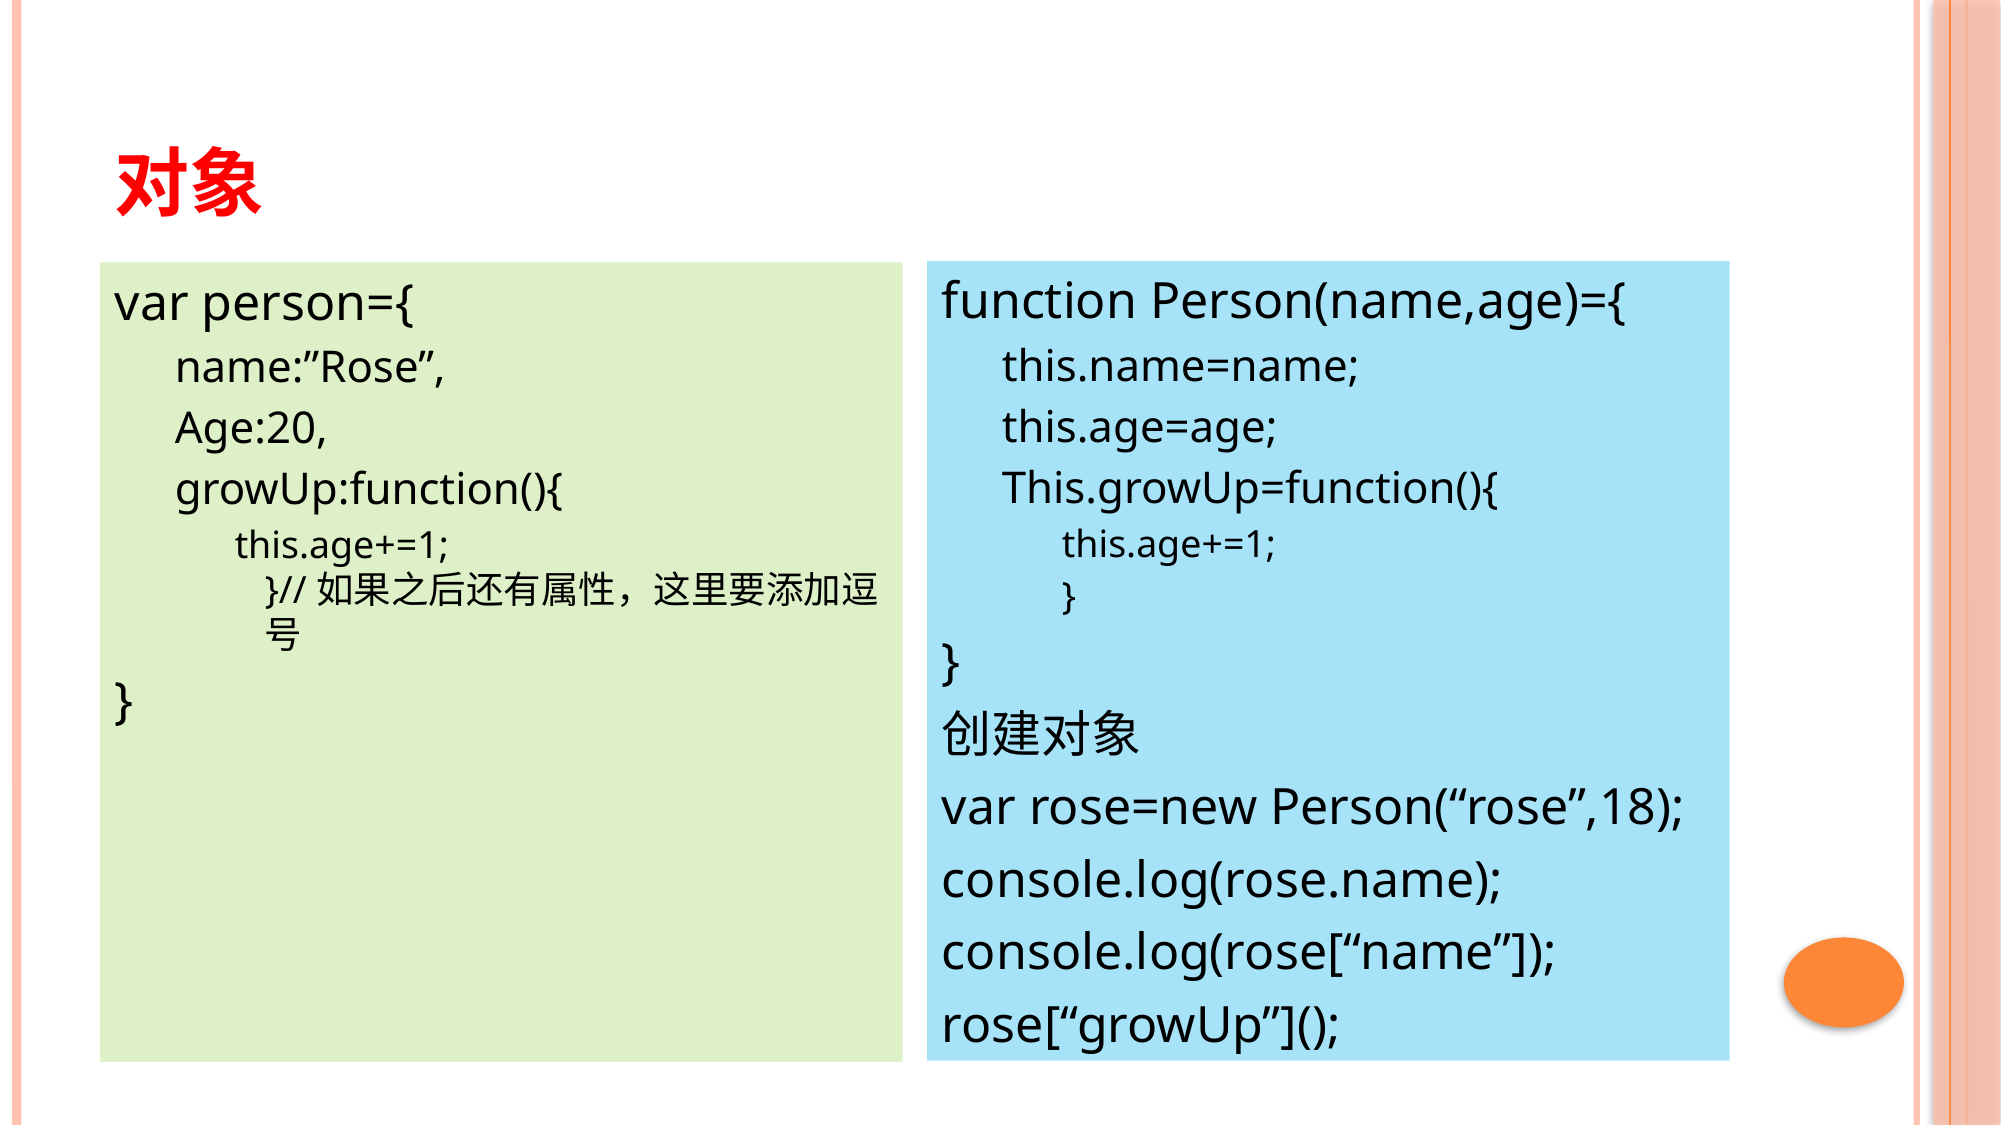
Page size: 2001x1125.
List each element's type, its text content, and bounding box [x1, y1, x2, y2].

title 对象 [99, 45, 1734, 233]
list var person={ name:”Rose”, Age:20, growUp:function(){ this.age+=1; }//如果之后还有属性，这里要添加逗号 } [99, 262, 903, 1062]
text_box function Person(name,age)={ this.name=name; this.age=age; This.growUp=function(){ this.age+=1; } } 创建对象 var rose=new Person(“rose”,18); console.log(rose.name); console.log(rose[“name”]); rose[“growUp”](); [927, 261, 1730, 1061]
